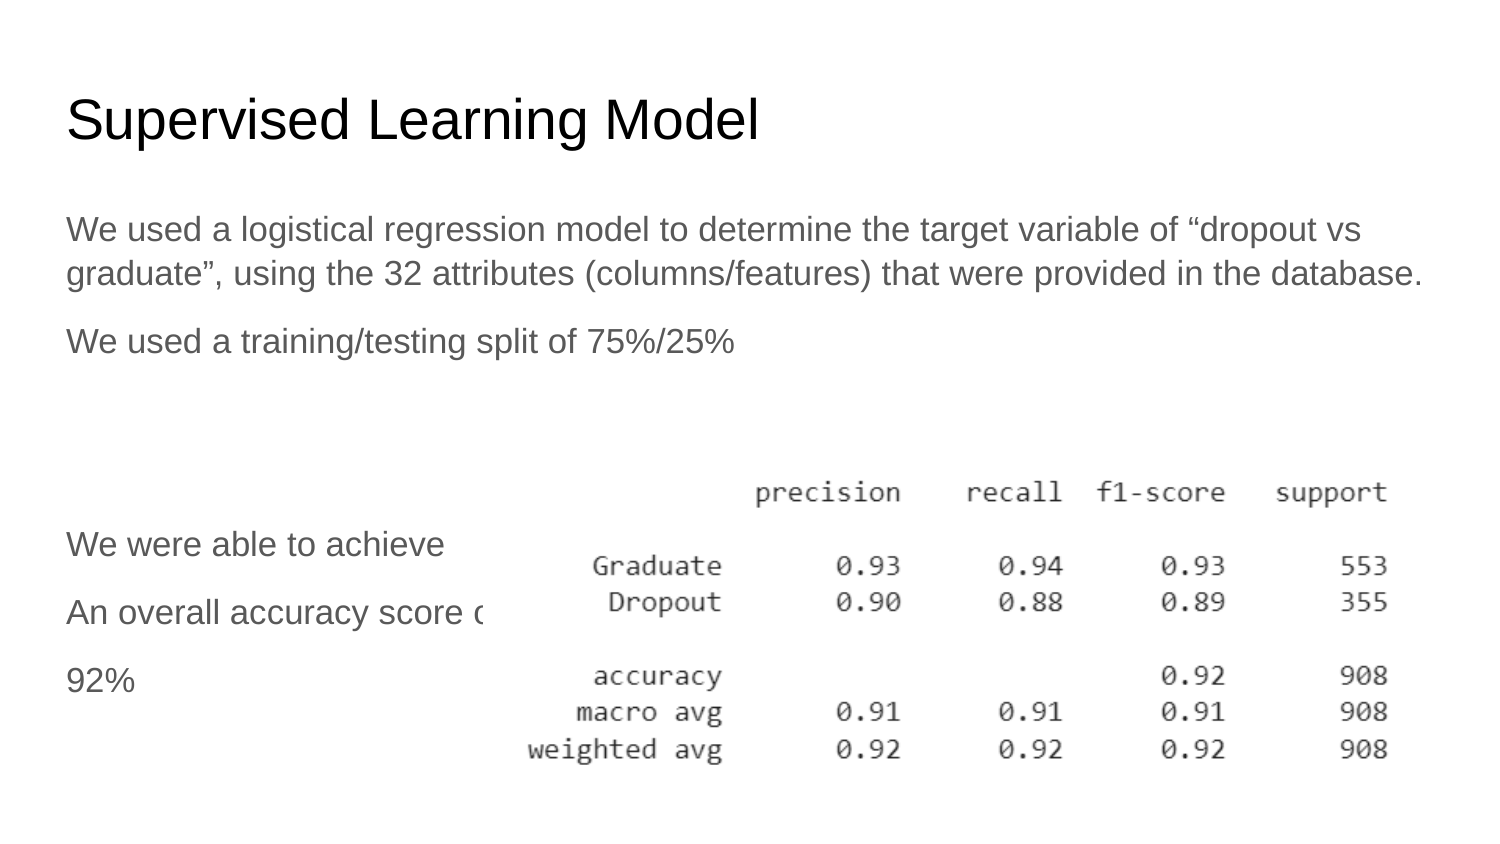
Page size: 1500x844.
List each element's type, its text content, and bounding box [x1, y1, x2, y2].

title Supervised Learning Model [51, 72, 1449, 167]
list We used a logistical regression model to determine the target variable of “dropout vs graduate”, using the 32 attributes (columns/features) that were provided in the database. We used a training/testing split of 75%/25% We were able to achieve An overall accuracy score of 92% [51, 189, 1449, 750]
picture [483, 464, 1480, 812]
